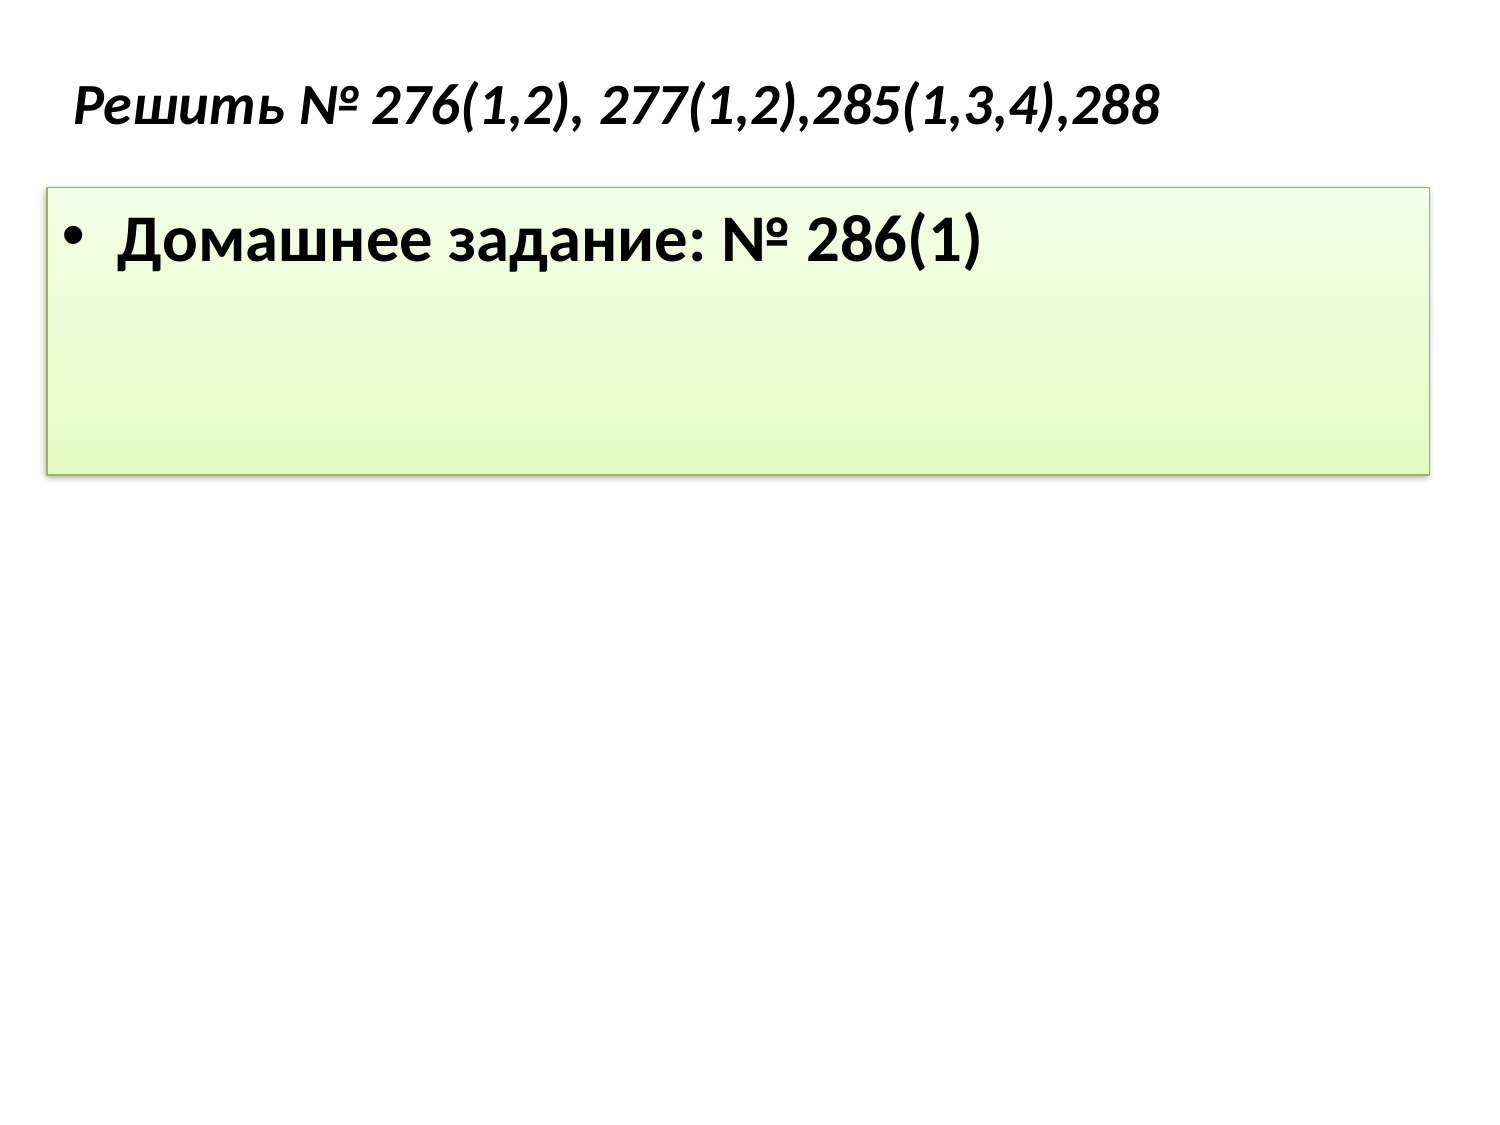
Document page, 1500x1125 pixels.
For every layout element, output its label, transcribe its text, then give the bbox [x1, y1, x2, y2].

text_box Домашнее задание: № 286(1) [46, 187, 1430, 476]
text_box Решить № 276(1,2), 277(1,2),285(1,3,4),288 [58, 58, 1465, 144]
